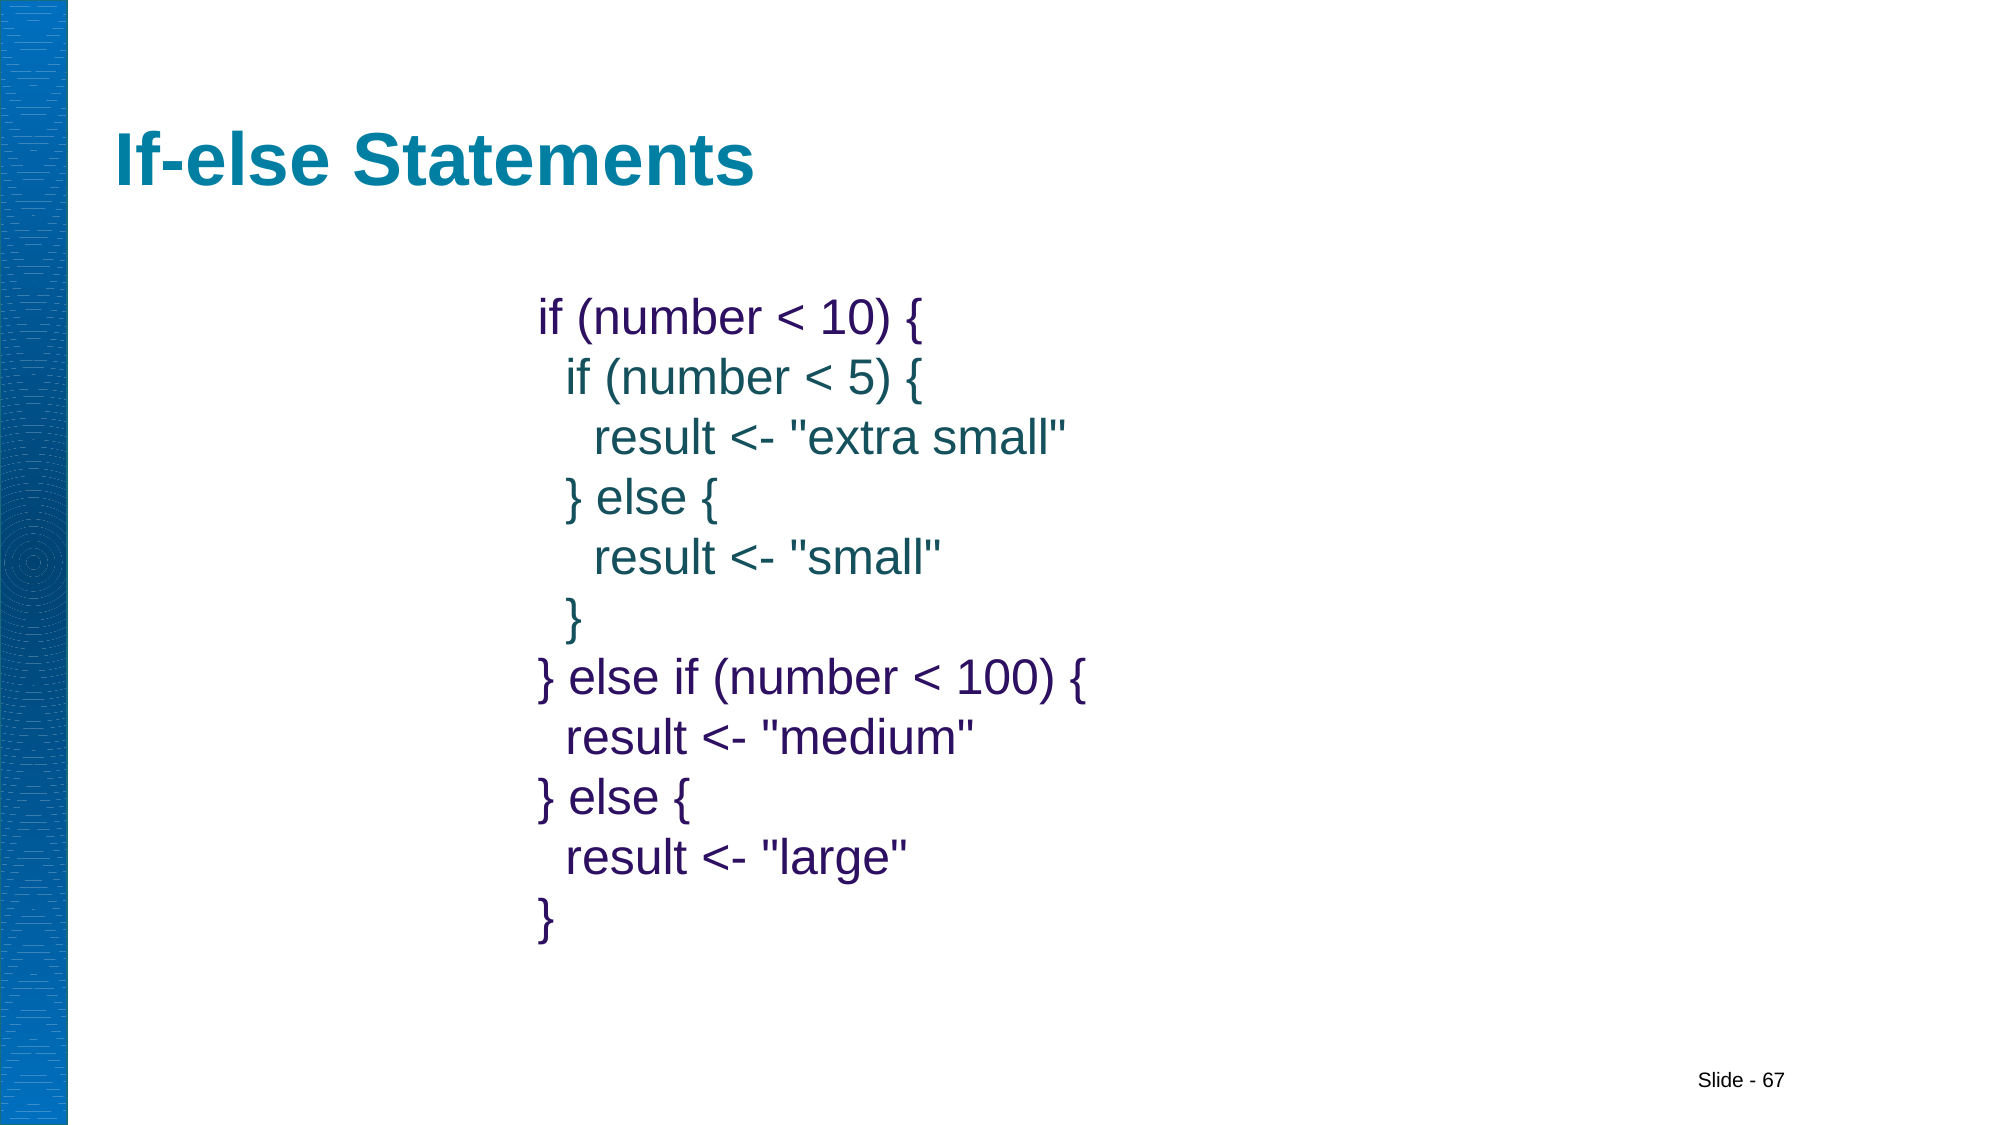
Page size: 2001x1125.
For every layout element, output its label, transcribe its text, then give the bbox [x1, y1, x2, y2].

text_box if (number < 10) { if (number < 5) { result <- "extra small" } else { result <- "small" } } else if (number < 100) { result <- "medium" } else { result <- "large" } [522, 277, 1523, 952]
title If-else Statements [99, 35, 1900, 216]
